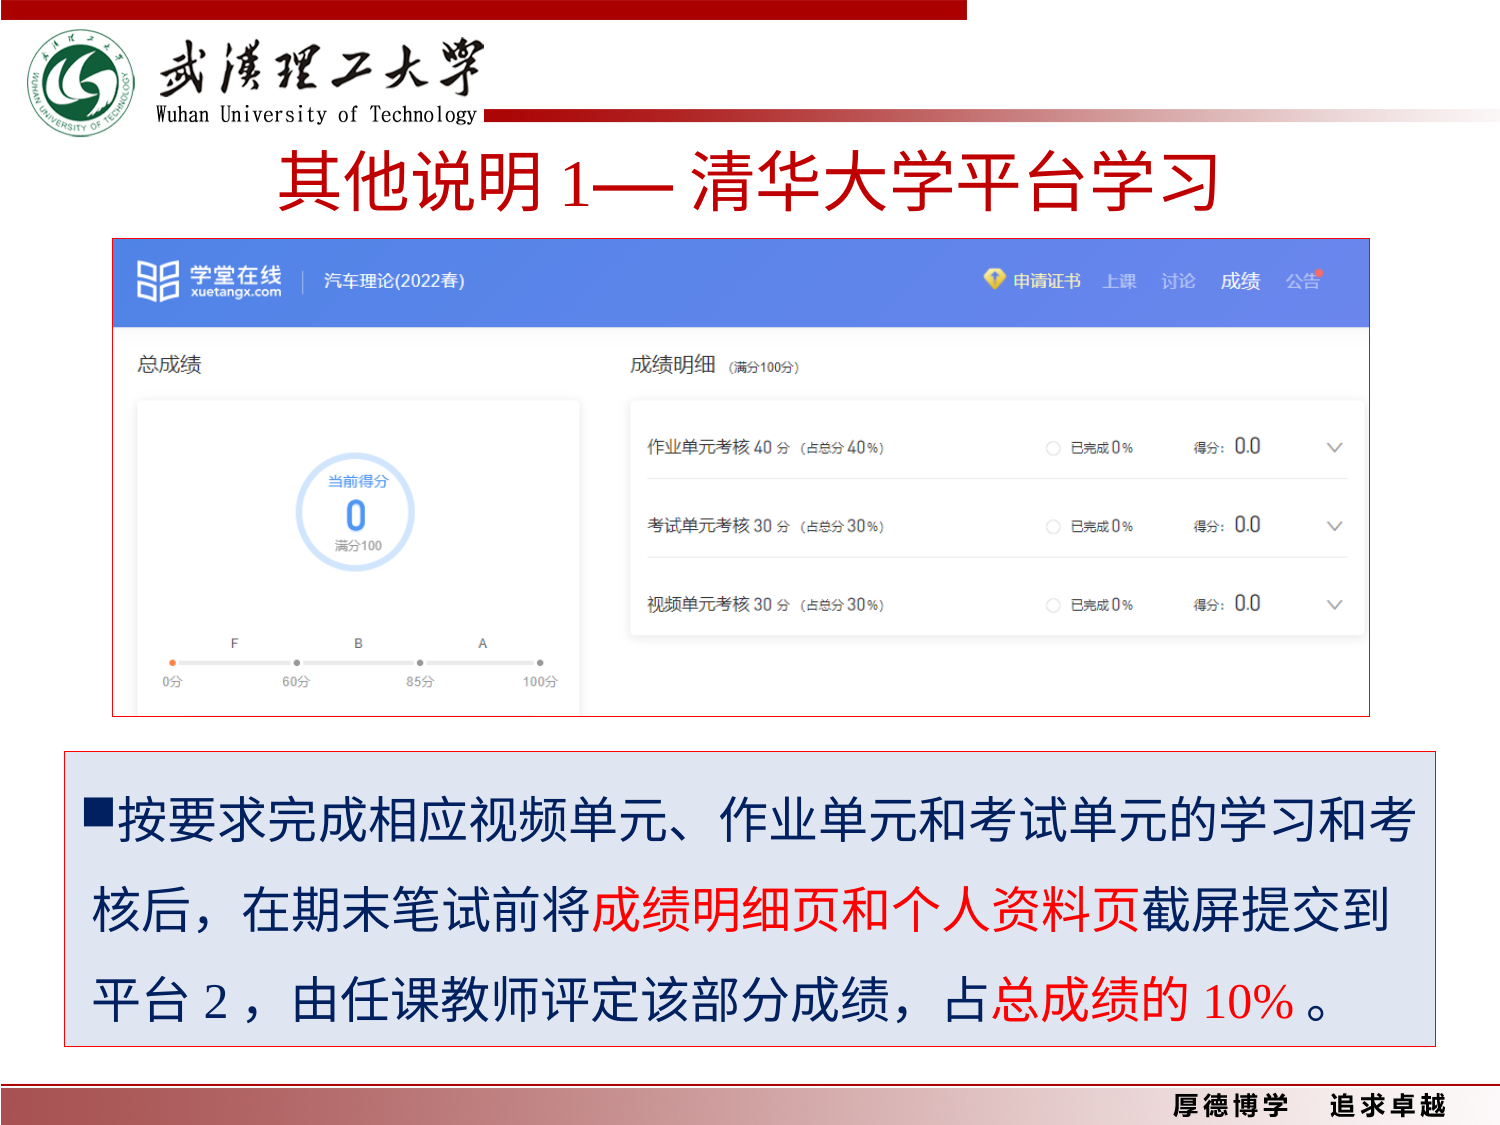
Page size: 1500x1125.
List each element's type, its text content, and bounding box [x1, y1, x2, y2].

picture [0, 0, 1500, 1125]
title 其他说明1——清华大学平台学习 [75, 125, 1425, 235]
list 按要求完成相应视频单元、作业单元和考试单元的学习和考核后，在期末笔试前将成绩明细页和个人资料页截屏提交到平台2，由任课教师评定该部分成绩，占总成绩的10%。 [64, 751, 1436, 1047]
